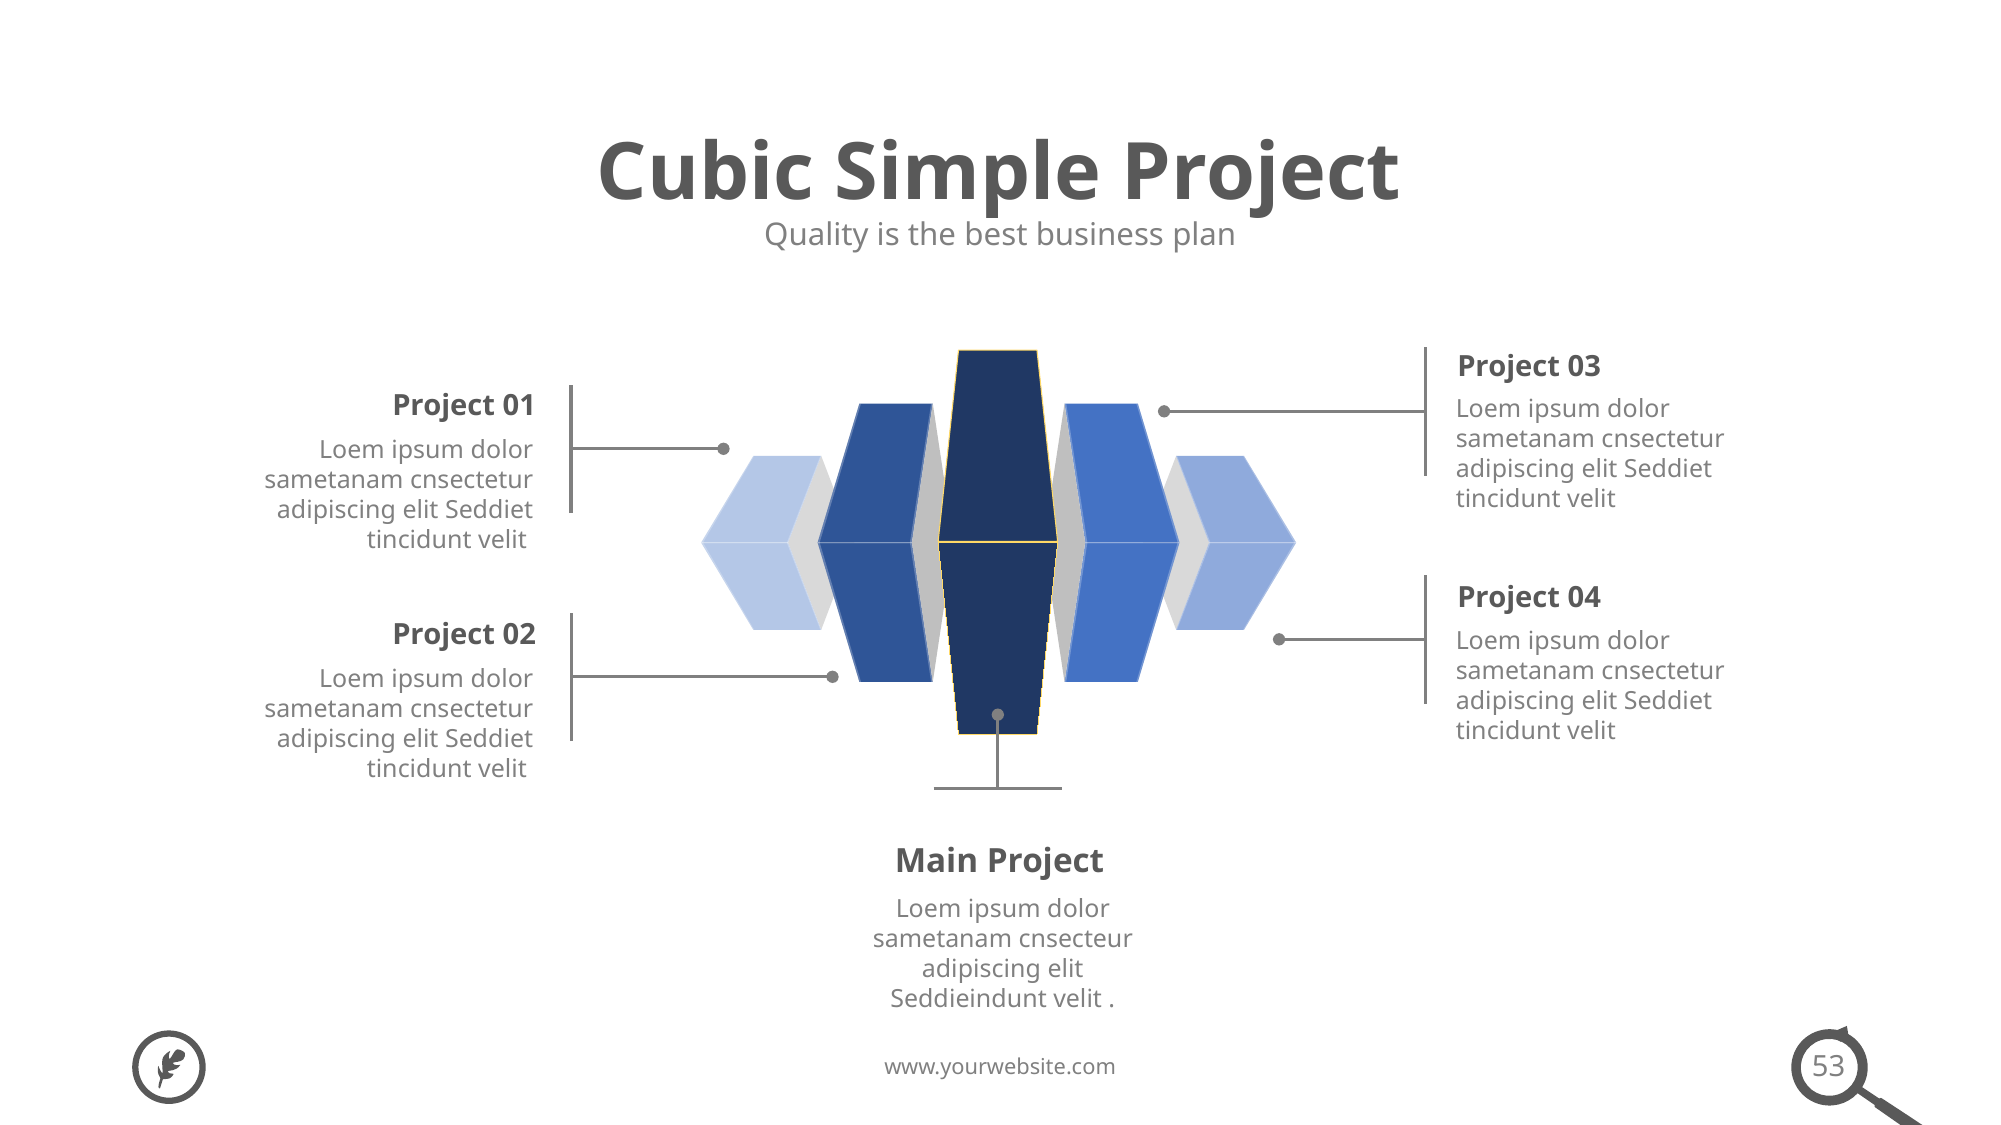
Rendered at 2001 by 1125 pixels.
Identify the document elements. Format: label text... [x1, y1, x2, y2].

text_box www.yourwebsite.com [637, 1045, 1363, 1087]
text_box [1442, 574, 1812, 716]
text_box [961, 687, 1035, 816]
text_box Cubic Simple Project [249, 112, 1750, 235]
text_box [181, 611, 552, 754]
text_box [938, 350, 1058, 735]
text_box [1180, 476, 1297, 630]
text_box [1782, 1019, 1919, 1125]
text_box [1442, 342, 1812, 484]
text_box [570, 612, 833, 742]
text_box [1164, 346, 1427, 476]
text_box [1058, 351, 1180, 735]
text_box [1279, 574, 1427, 704]
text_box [135, 1033, 203, 1101]
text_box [825, 831, 1181, 992]
text_box Quality is the best business plan [400, 204, 1600, 262]
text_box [701, 455, 817, 612]
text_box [817, 403, 938, 682]
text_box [570, 384, 724, 514]
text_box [181, 382, 552, 525]
